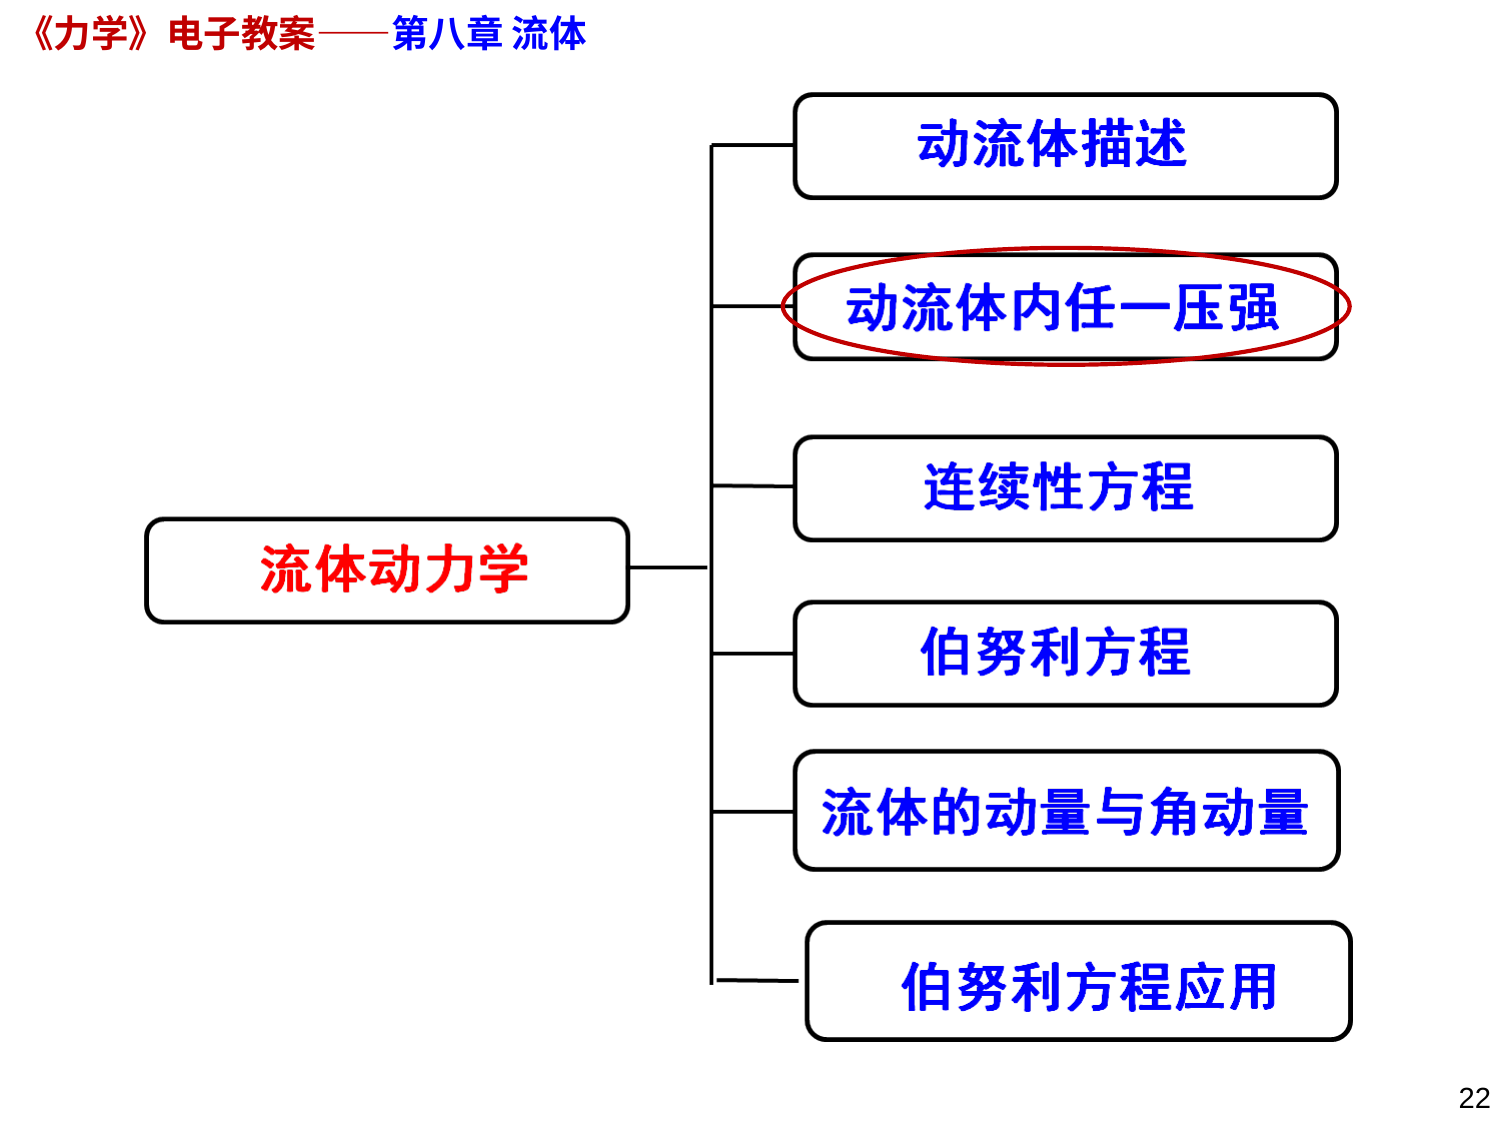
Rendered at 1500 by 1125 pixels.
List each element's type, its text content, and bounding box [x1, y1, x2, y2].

slide_number 22 [1155, 1071, 1500, 1118]
picture [143, 81, 1357, 1044]
